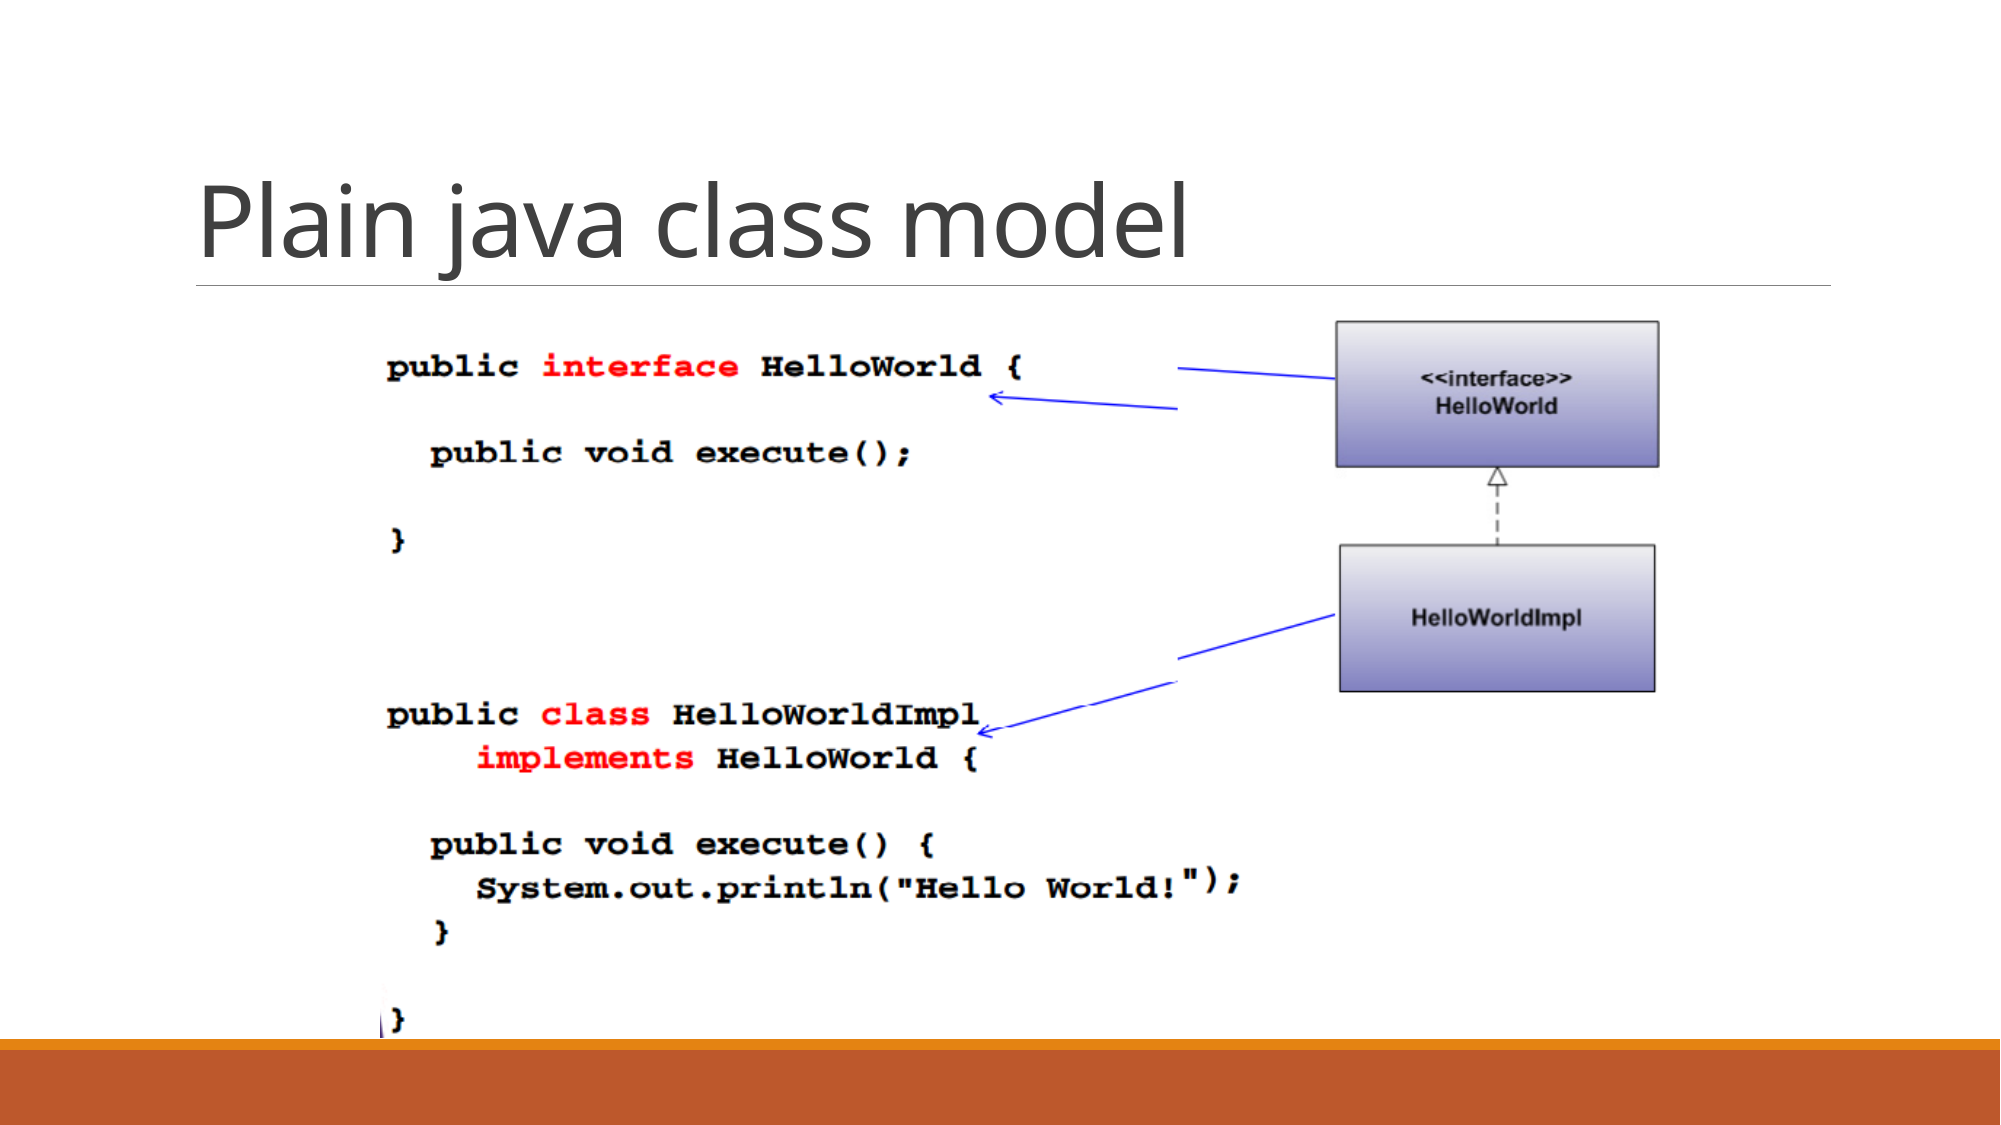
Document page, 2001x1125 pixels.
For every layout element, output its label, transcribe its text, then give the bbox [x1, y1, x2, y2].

picture [380, 299, 1676, 1038]
title Plain java class model [180, 47, 1830, 285]
